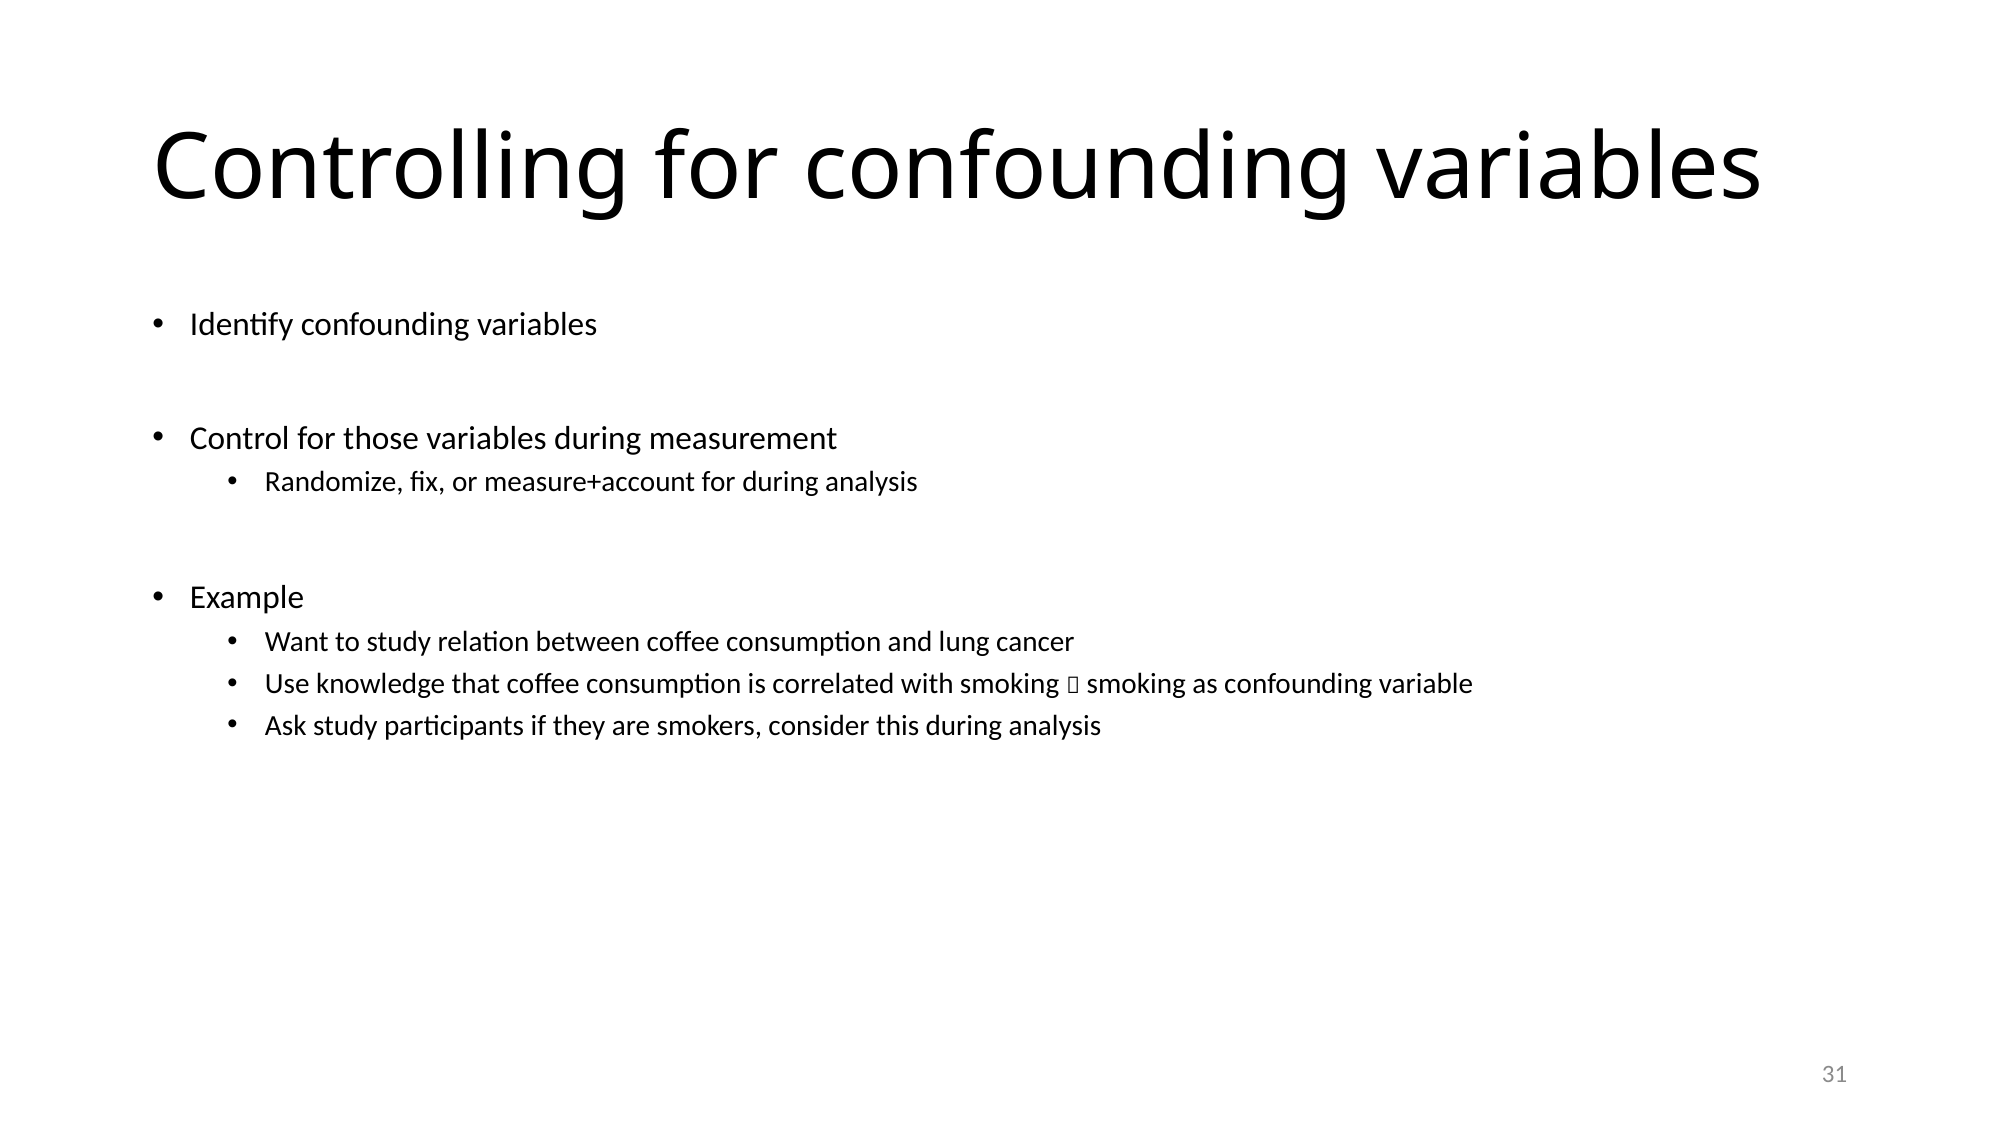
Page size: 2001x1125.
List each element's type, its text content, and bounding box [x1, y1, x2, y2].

slide_number 31 [1412, 1042, 1863, 1103]
title Controlling for confounding variables [137, 59, 1863, 278]
list Identify confounding variables Control for those variables during measurement Randomize, fix, or measure+account for during analysis Example Want to study relation between coffee consumption and lung cancer Use knowledge that coffee consumption is correlated with smoking  smoking as confounding variable Ask study participants if they are smokers, consider this during analysis [137, 299, 1863, 1014]
